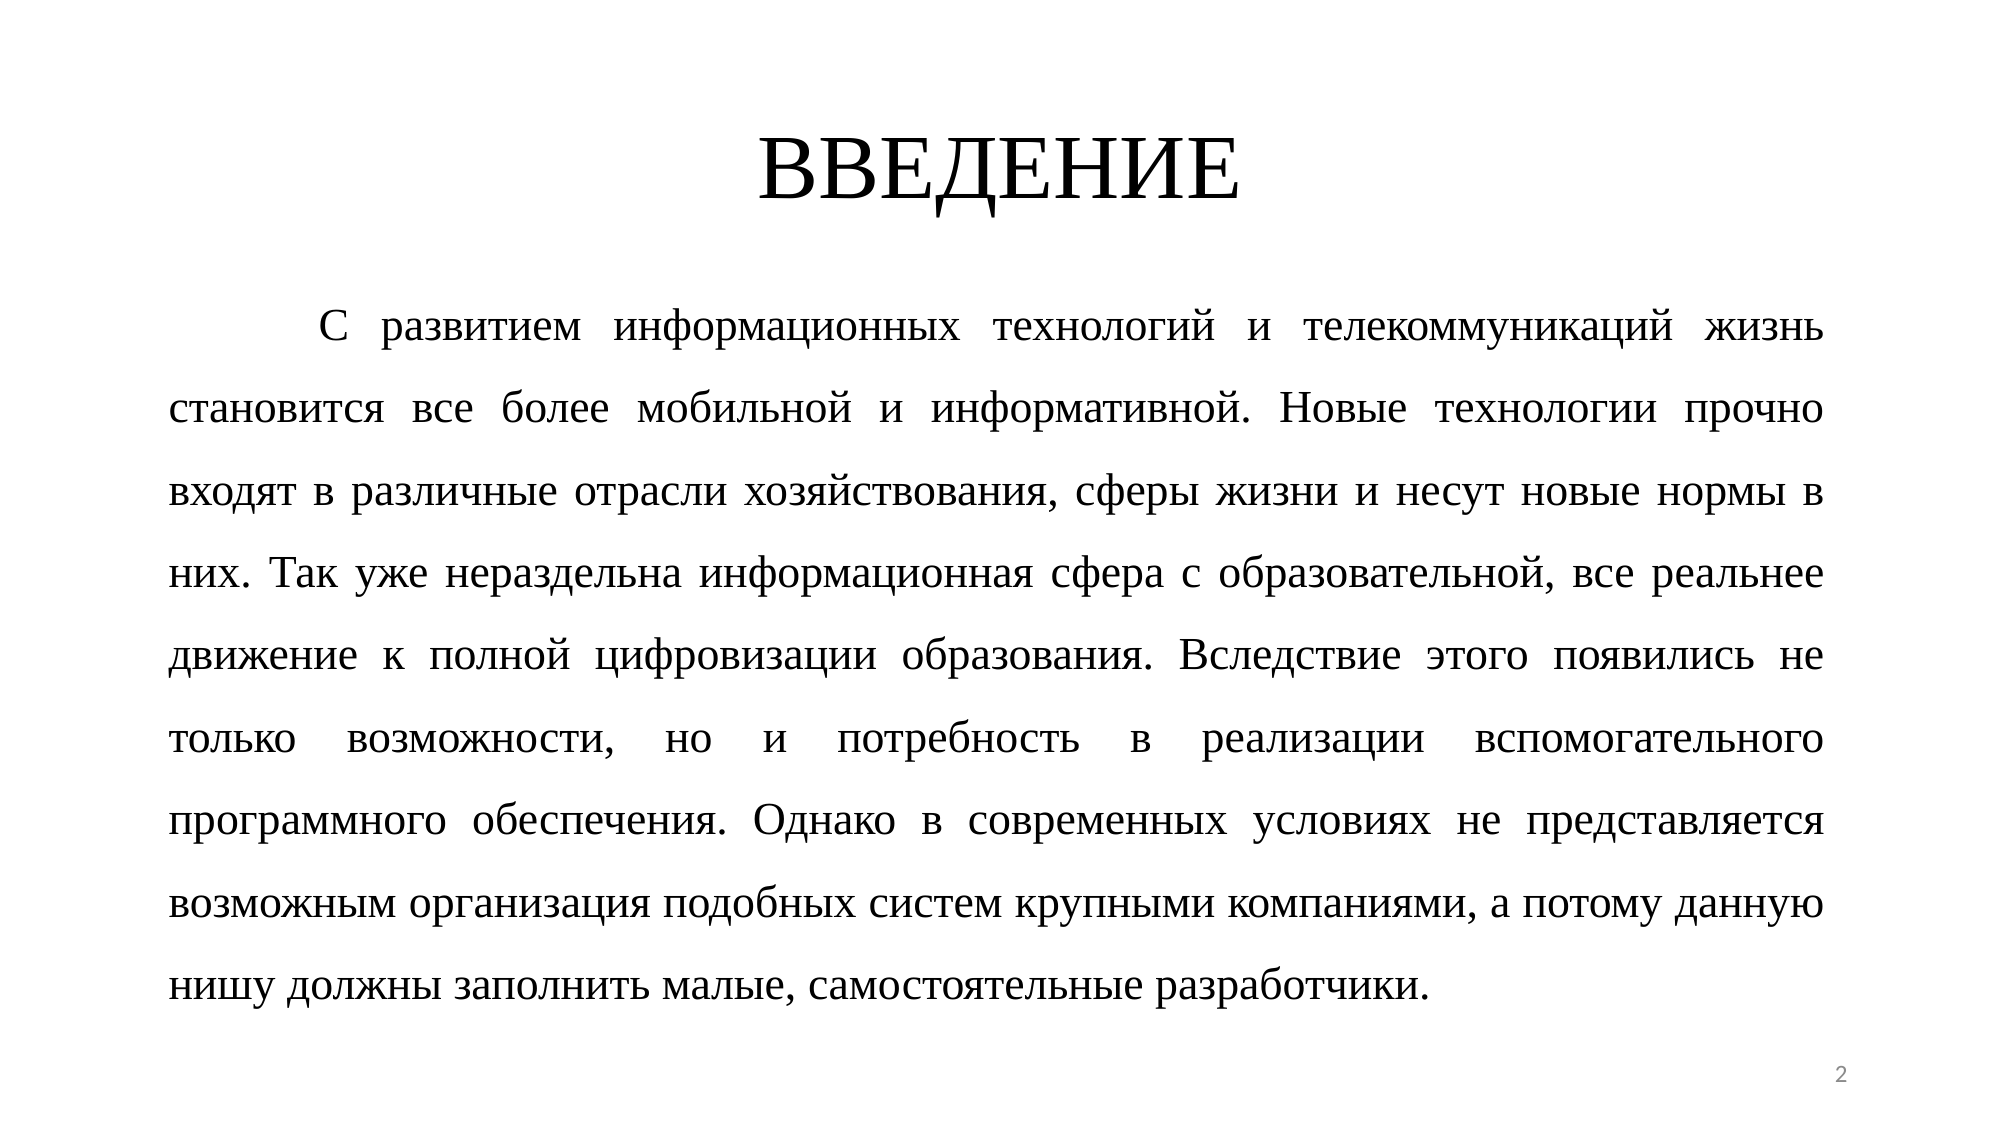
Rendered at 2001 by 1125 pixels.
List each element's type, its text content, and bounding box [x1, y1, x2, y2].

title ВВЕДЕНИЕ [137, 59, 1863, 278]
slide_number 2 [1412, 1042, 1863, 1103]
list С развитием информационных технологий и телекоммуникаций жизнь становится все более мобильной и информативной. Новые технологии прочно входят в различные отрасли хозяйствования, сферы жизни и несут новые нормы в них. Так уже нераздельна информационная сфера с образовательной, все реальнее движение к полной цифровизации образования. Вследствие этого появились не только возможности, но и потребность в реализации вспомогательного программного обеспечения. Однако в современных условиях не представляется возможным организация подобных систем крупными компаниями, а потому данную нишу должны заполнить малые, самостоятельные разработчики. [116, 259, 1841, 974]
